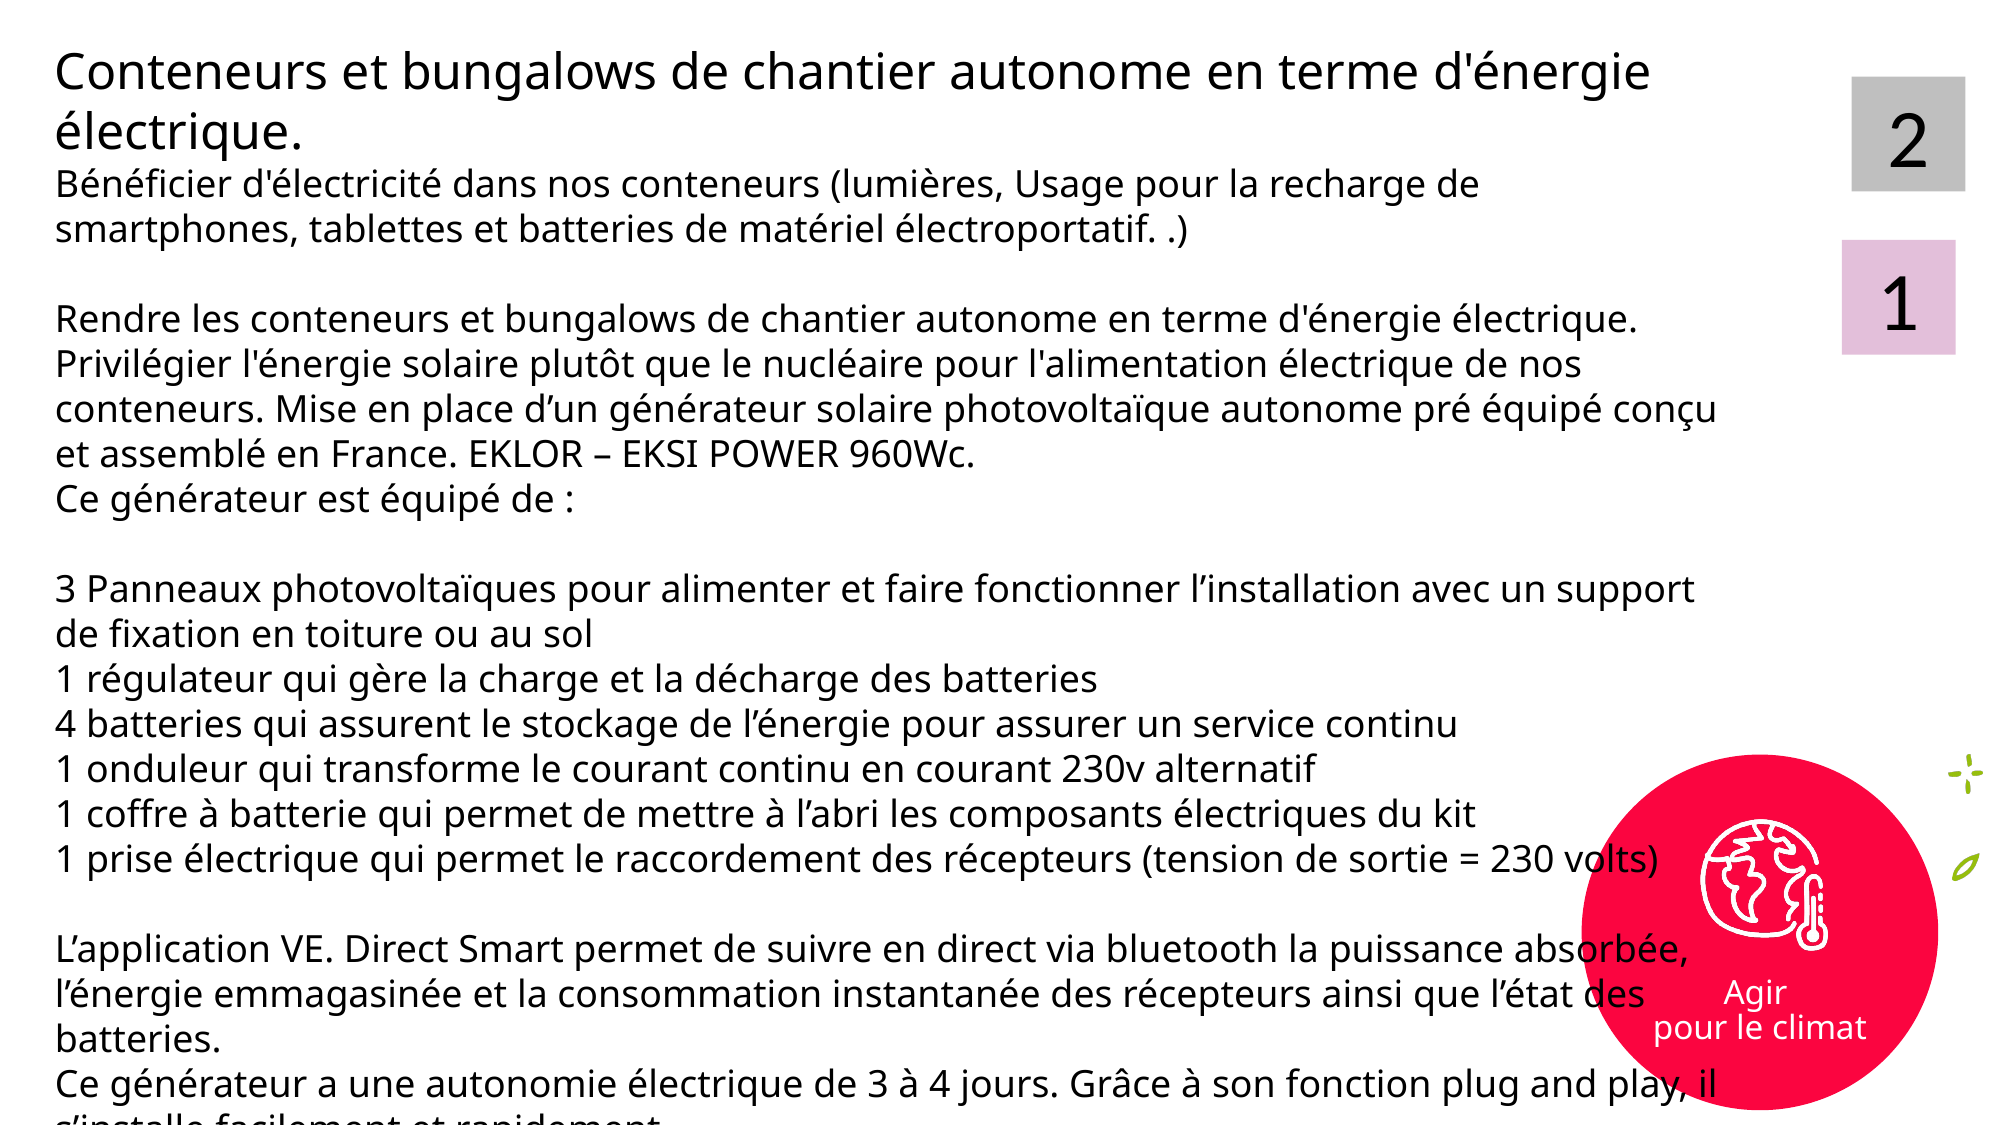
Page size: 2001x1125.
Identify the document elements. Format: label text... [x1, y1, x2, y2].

text_box Conteneurs et bungalows de chantier autonome en terme d'énergie électrique. Bénéficier d'électricité dans nos conteneurs (lumières, Usage pour la recharge de smartphones, tablettes et batteries de matériel électroportatif. .) Rendre les conteneurs et bungalows de chantier autonome en terme d'énergie électrique. Privilégier l'énergie solaire plutôt que le nucléaire pour l'alimentation électrique de nos conteneurs. Mise en place d’un générateur solaire photovoltaïque autonome pré équipé conçu et assemblé en France. EKLOR – EKSI POWER 960Wc. Ce générateur est équipé de : 3 Panneaux photovoltaïques pour alimenter et faire fonctionner l’installation avec un support de fixation en toiture ou au sol 1 régulateur qui gère la charge et la décharge des batteries 4 batteries qui assurent le stockage de l’énergie pour assurer un service continu 1 onduleur qui transforme le courant continu en courant 230v alternatif 1 coffre à batterie qui permet de mettre à l’abri les composants électriques du kit 1 prise électrique qui permet le raccordement des récepteurs (tension de sortie = 230 volts) L’application VE. Direct Smart permet de suivre en direct via bluetooth la puissance absorbée, l’énergie emmagasinée et la consommation instantanée des récepteurs ainsi que l’état des batteries. Ce générateur a une autonomie électrique de 3 à 4 jours. Grâce à son fonction plug and play, il s’installe facilement et rapidement. Cette idée est venue suite à une réflexion interne pour améliorer les conditions de travail de nos compagnons. https://environment.vinci.com/project/show/3215 [40, 32, 1738, 1125]
text_box 1 [1841, 239, 1956, 355]
text_box 2 [1851, 76, 1966, 192]
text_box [1581, 754, 1983, 1111]
